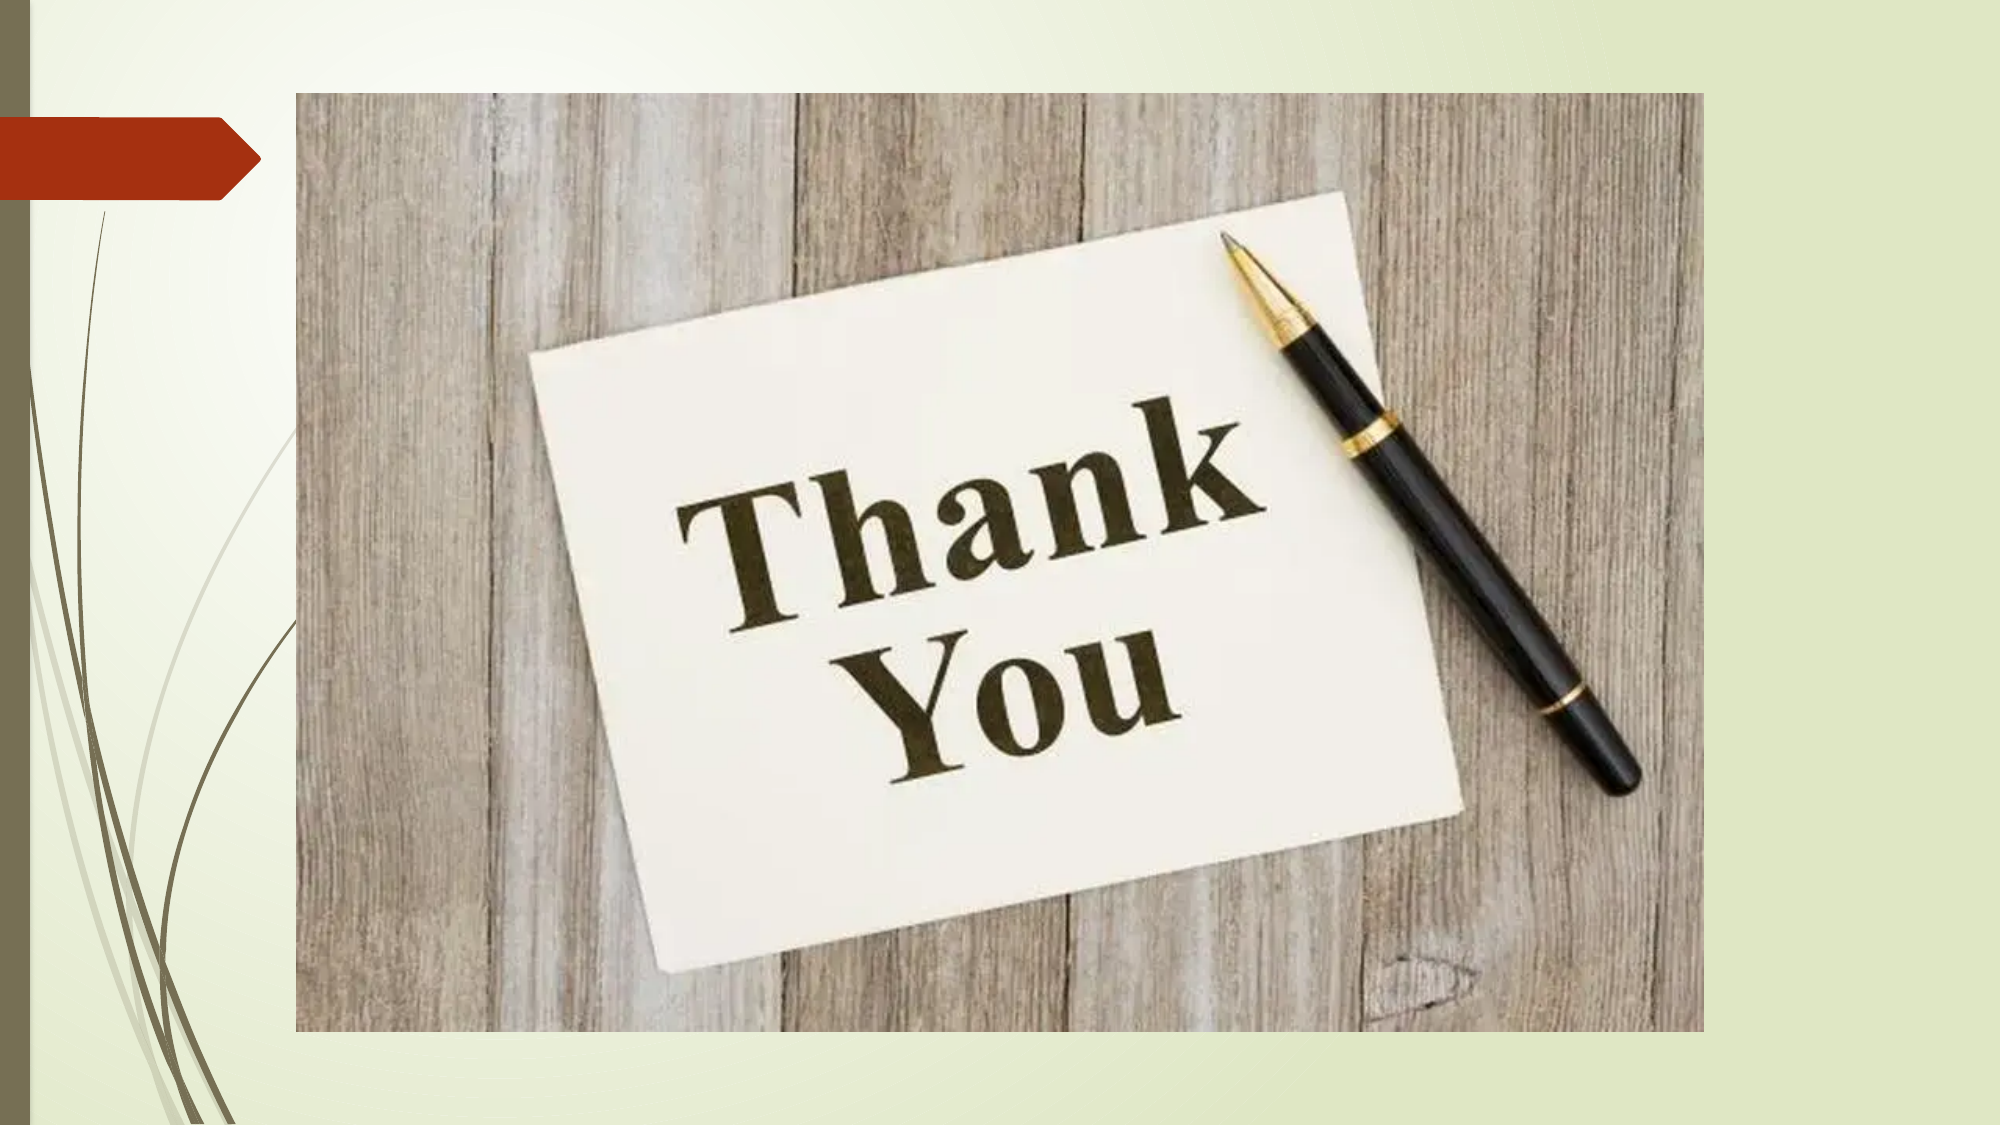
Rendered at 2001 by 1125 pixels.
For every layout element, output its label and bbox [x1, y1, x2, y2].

picture [296, 93, 1704, 1032]
